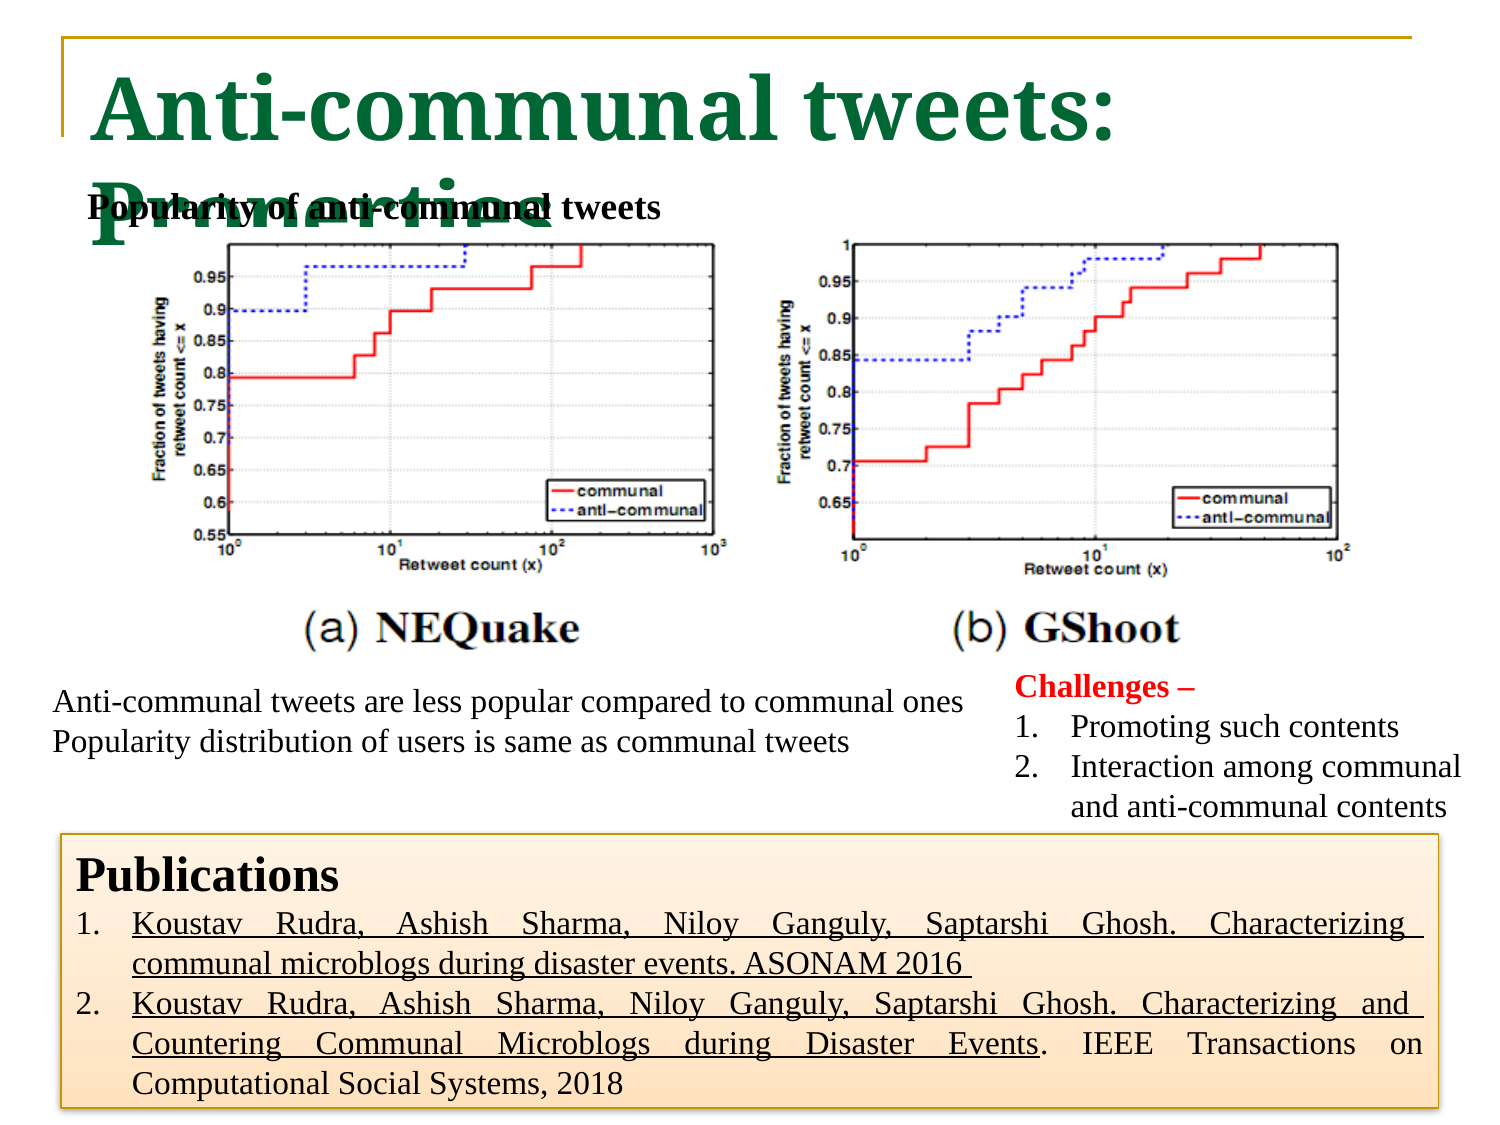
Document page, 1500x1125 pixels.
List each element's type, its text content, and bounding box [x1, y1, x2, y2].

text_box Anti-communal tweets are less popular compared to communal ones Popularity distribution of users is same as communal tweets [37, 672, 999, 767]
picture [137, 226, 1374, 663]
text_box Publications Koustav Rudra, Ashish Sharma, Niloy Ganguly, Saptarshi Ghosh. Characterizing communal microblogs during disaster events. ASONAM 2016 Koustav Rudra, Ashish Sharma, Niloy Ganguly, Saptarshi Ghosh. Characterizing and Countering Communal Microblogs during Disaster Events. IEEE Transactions on Computational Social Systems, 2018 [60, 833, 1439, 1109]
title Anti-communal tweets: Properties [74, 45, 1426, 176]
text_box Popularity of anti-communal tweets [72, 174, 677, 235]
text_box Challenges – Promoting such contents Interaction among communal and anti-communal contents [999, 656, 1500, 832]
